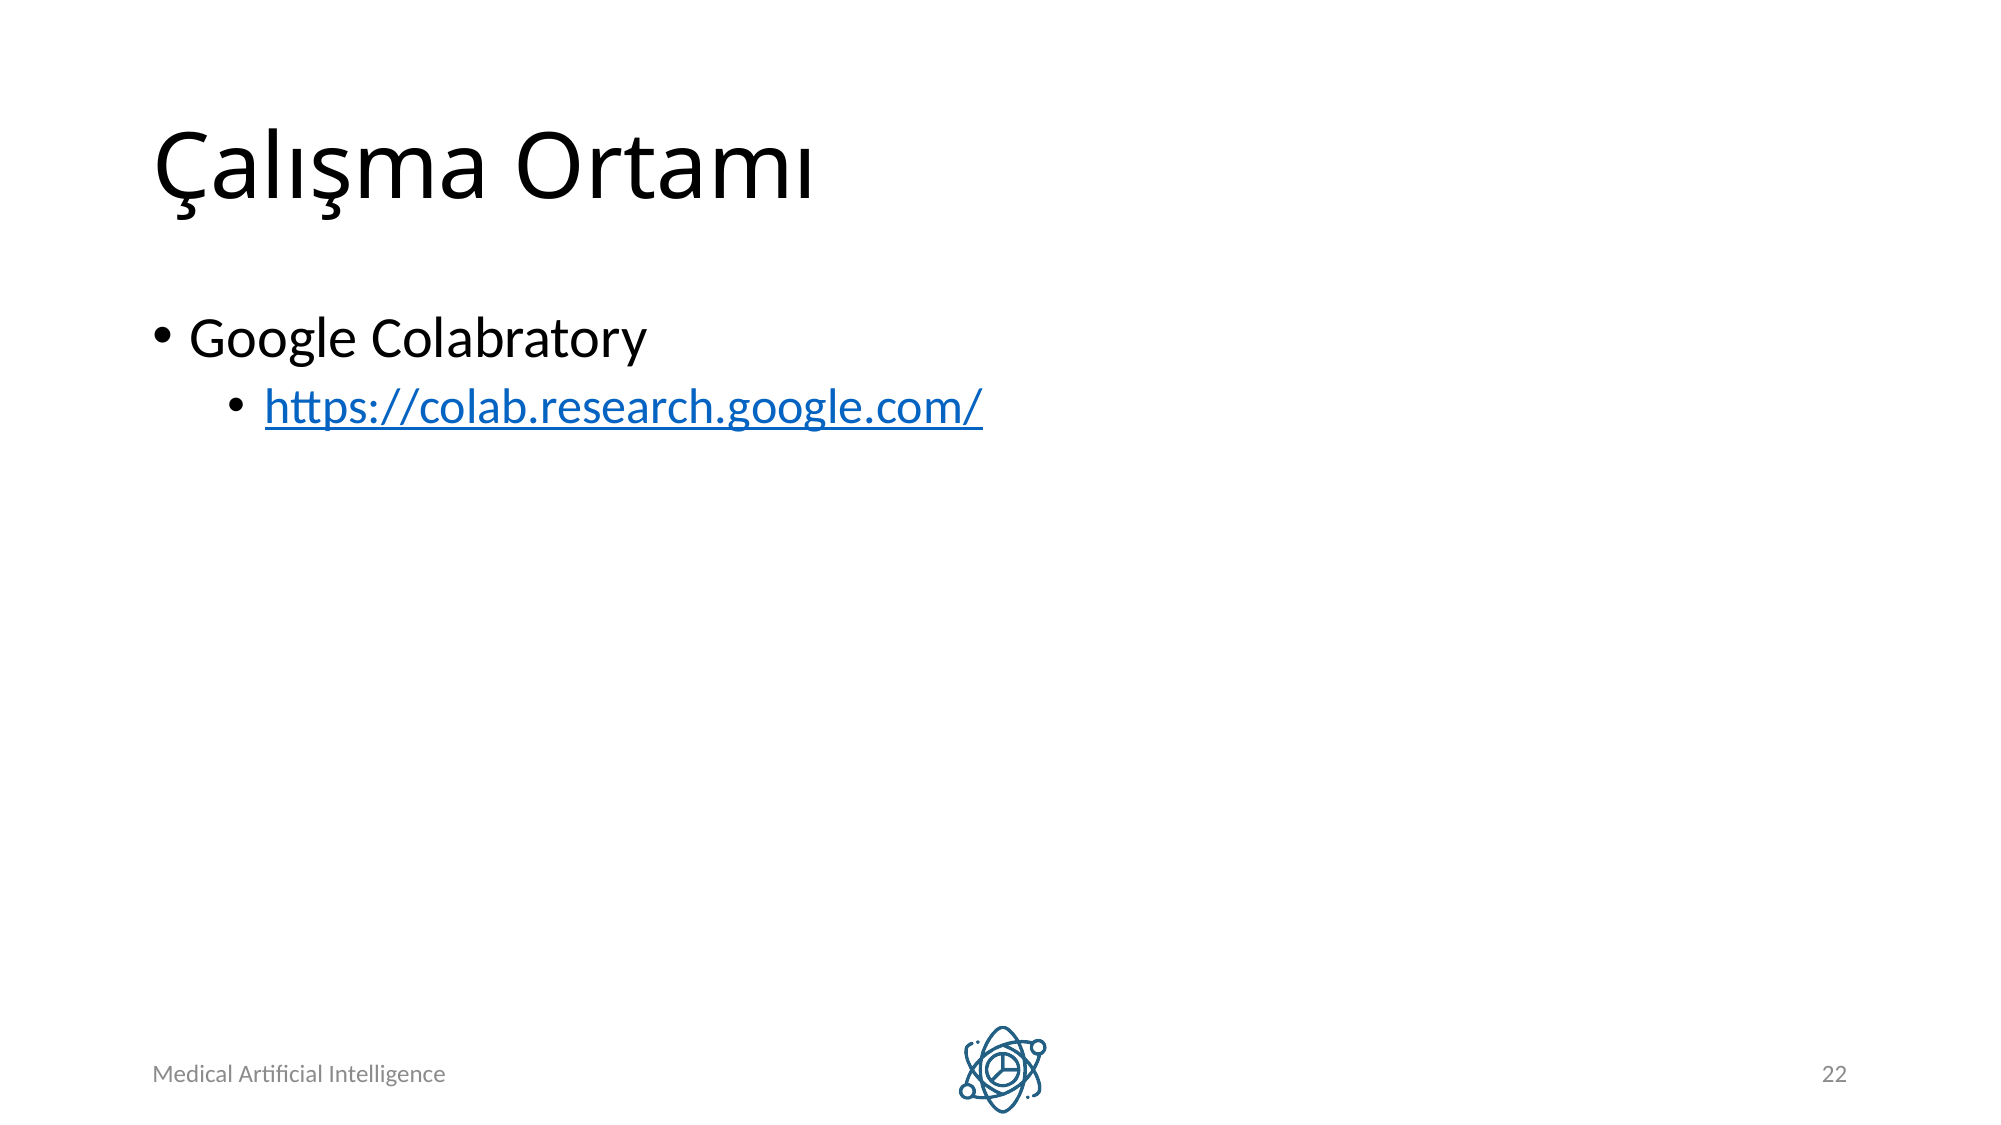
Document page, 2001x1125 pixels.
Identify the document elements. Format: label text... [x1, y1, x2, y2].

picture [943, 1026, 1057, 1120]
title Çalışma Ortamı [137, 59, 1863, 278]
slide_number Medical Artificial Intelligence [137, 1042, 588, 1103]
slide_number 22 [1412, 1042, 1863, 1103]
list Google Colabratory https://colab.research.google.com/ [137, 299, 1863, 1014]
